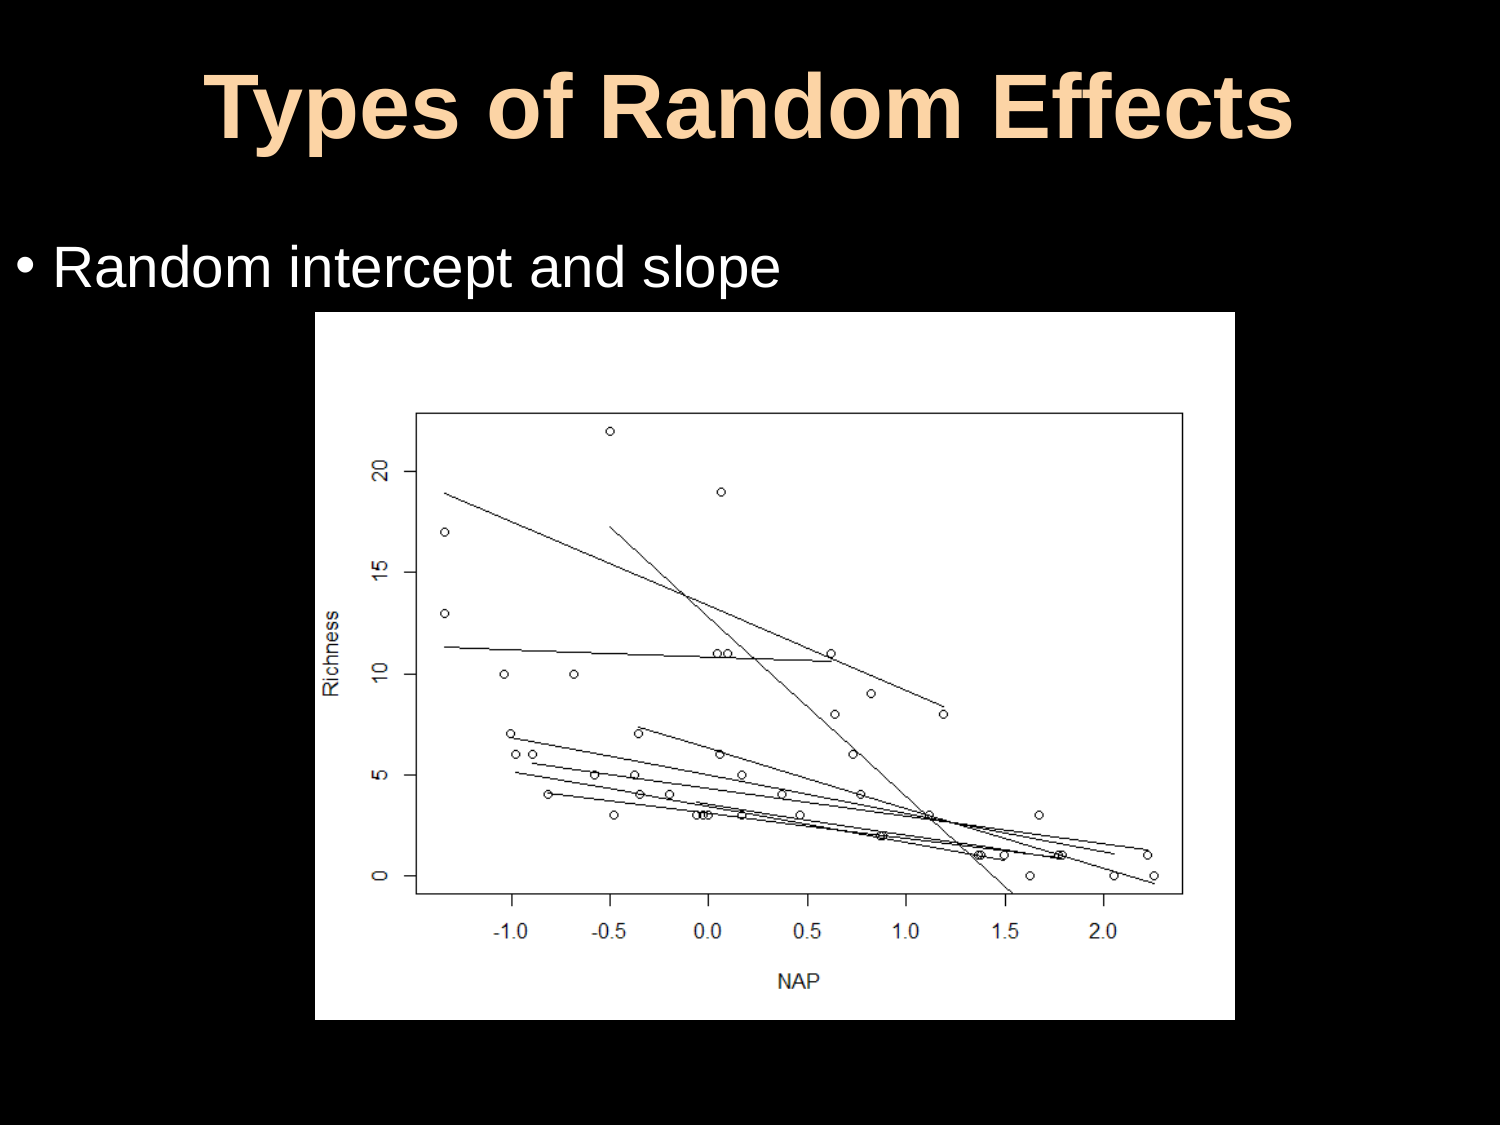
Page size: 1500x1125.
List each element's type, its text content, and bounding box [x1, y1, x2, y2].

picture [315, 312, 1235, 1020]
list Random intercept and slope [0, 229, 1500, 944]
text_box [24, 324, 1500, 1039]
title Types of Random Effects [0, 0, 1500, 218]
